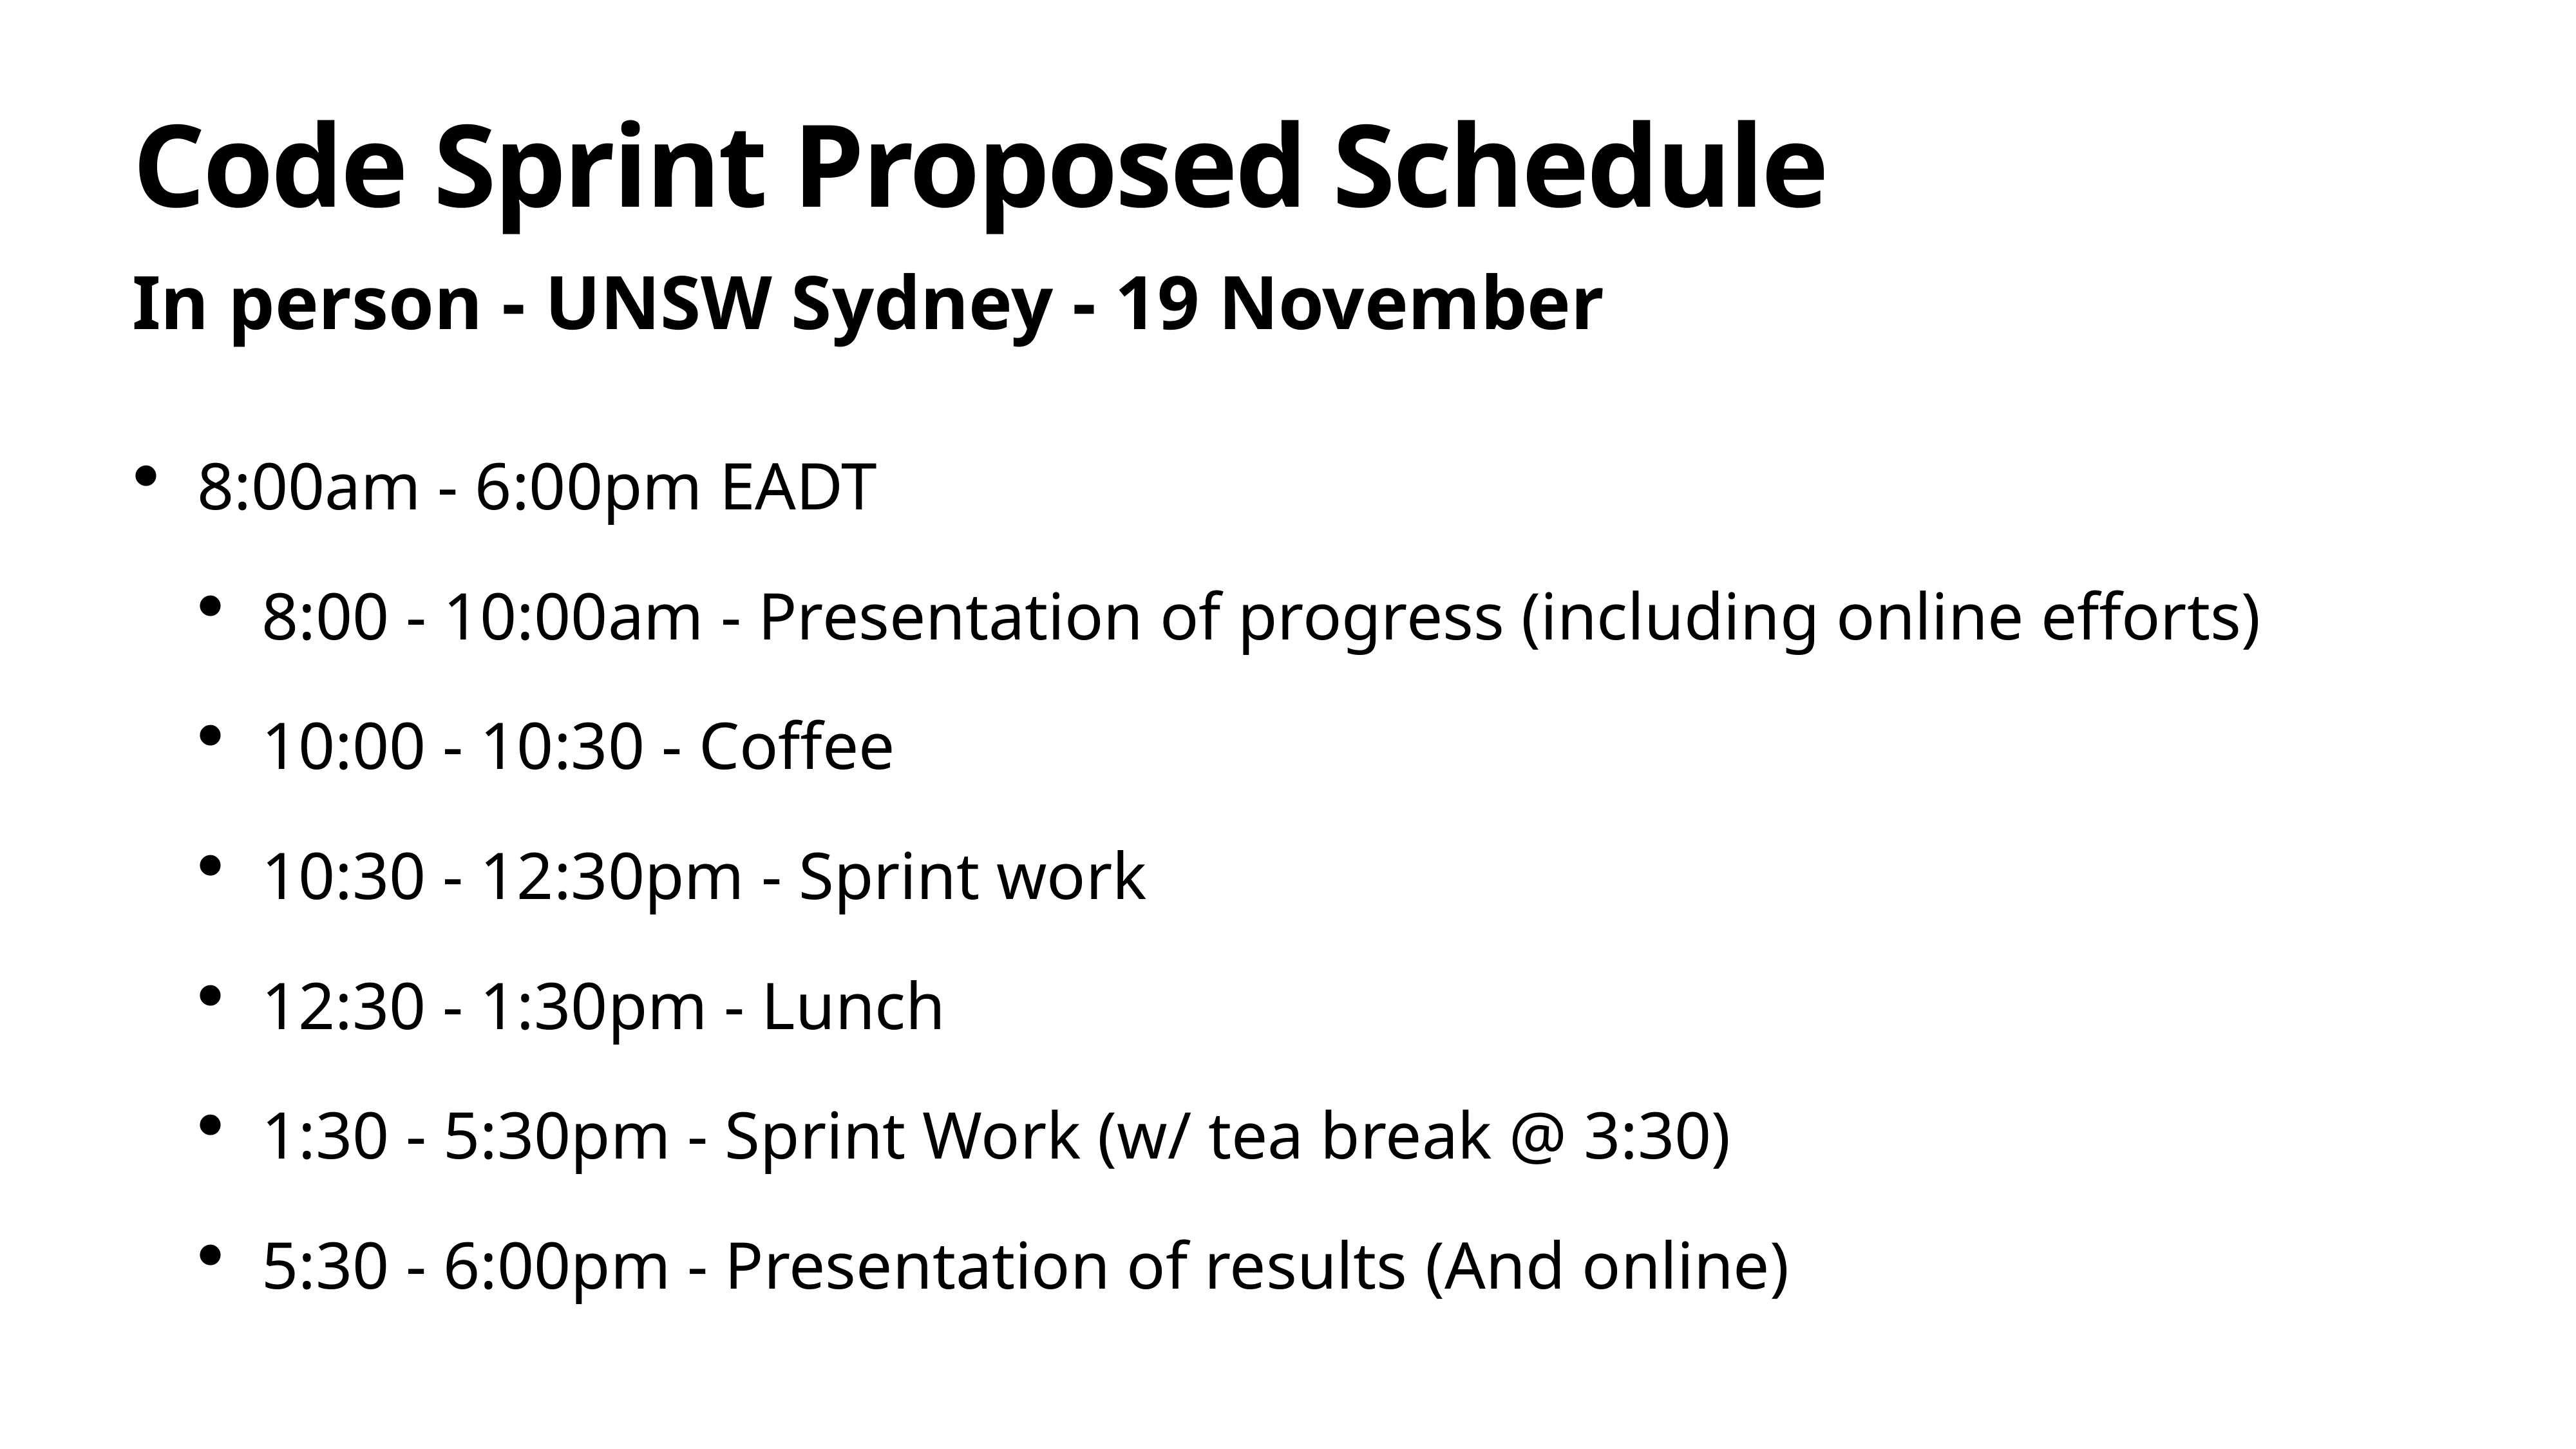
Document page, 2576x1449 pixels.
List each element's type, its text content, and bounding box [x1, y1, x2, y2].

title Code Sprint Proposed Schedule [127, 113, 2449, 250]
list In person - UNSW Sydney - 19 November [127, 250, 2449, 350]
list 8:00am - 6:00pm EADT 8:00 - 10:00am - Presentation of progress (including online efforts) 10:00 - 10:30 - Coffee 10:30 - 12:30pm - Sprint work 12:30 - 1:30pm - Lunch 1:30 - 5:30pm - Sprint Work (w/ tea break @ 3:30) 5:30 - 6:00pm - Presentation of results (And online) [127, 448, 2449, 1321]
